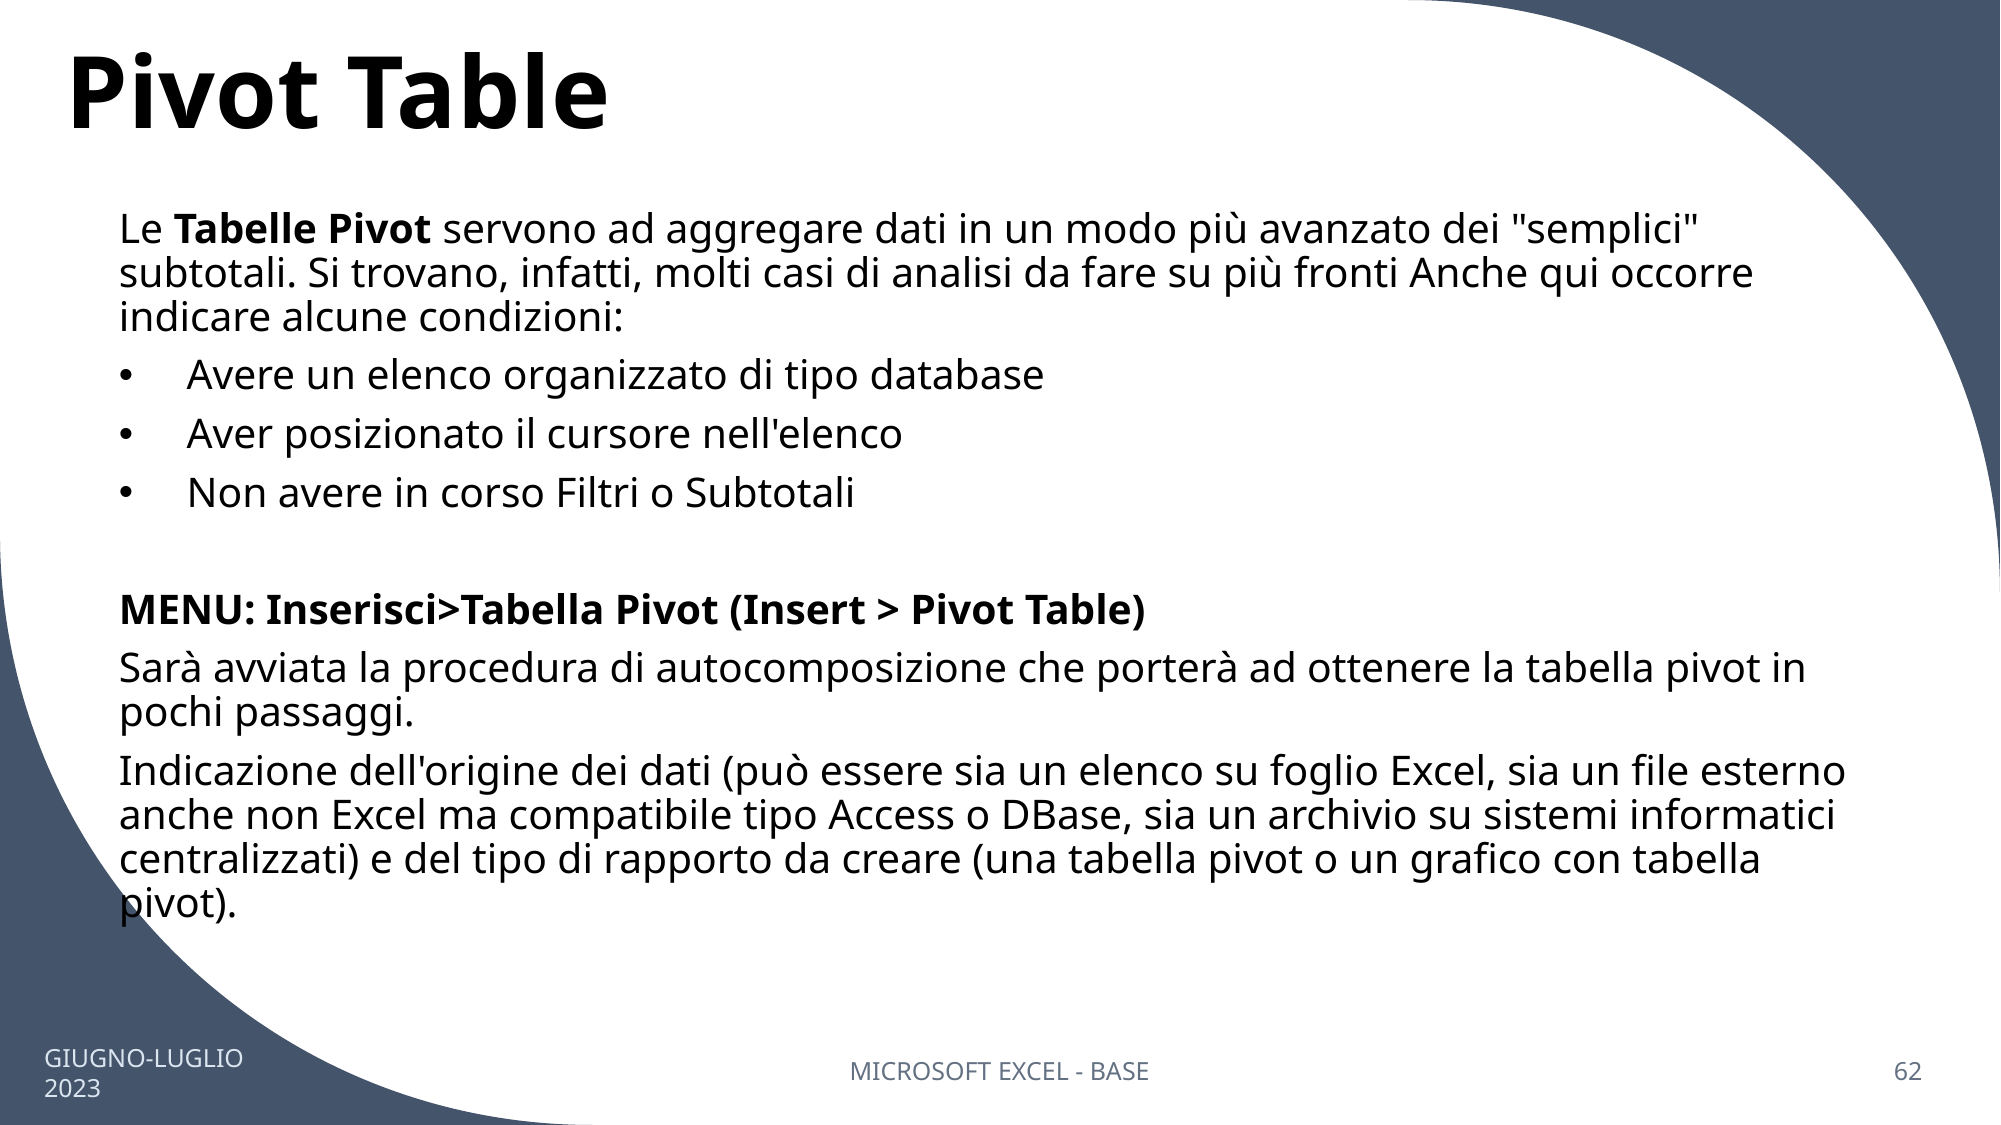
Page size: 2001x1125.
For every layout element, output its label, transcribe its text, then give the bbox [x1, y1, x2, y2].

title Pivot Table [50, 0, 1722, 158]
footer MICROSOFT EXCEL - BASE [662, 1042, 1338, 1103]
slide_number GIUGNO-LUGLIO 2023 [29, 1042, 309, 1103]
list Le Tabelle Pivot servono ad aggregare dati in un modo più avanzato dei "semplici" subtotali. Si trovano, infatti, molti casi di analisi da fare su più fronti Anche qui occorre indicare alcune condizioni: Avere un elenco organizzato di tipo database Aver posizionato il cursore nell'elenco Non avere in corso Filtri o Subtotali MENU: Inserisci>Tabella Pivot (Insert > Pivot Table) Sarà avviata la procedura di autocomposizione che porterà ad ottenere la tabella pivot in pochi passaggi. Indicazione dell'origine dei dati (può essere sia un elenco su foglio Excel, sia un file esterno anche non Excel ma compatibile tipo Access o DBase, sia un archivio su sistemi informatici centralizzati) e del tipo di rapporto da creare (una tabella pivot o un grafico con tabella pivot). [103, 200, 1893, 935]
slide_number 62 [1665, 1042, 1938, 1103]
